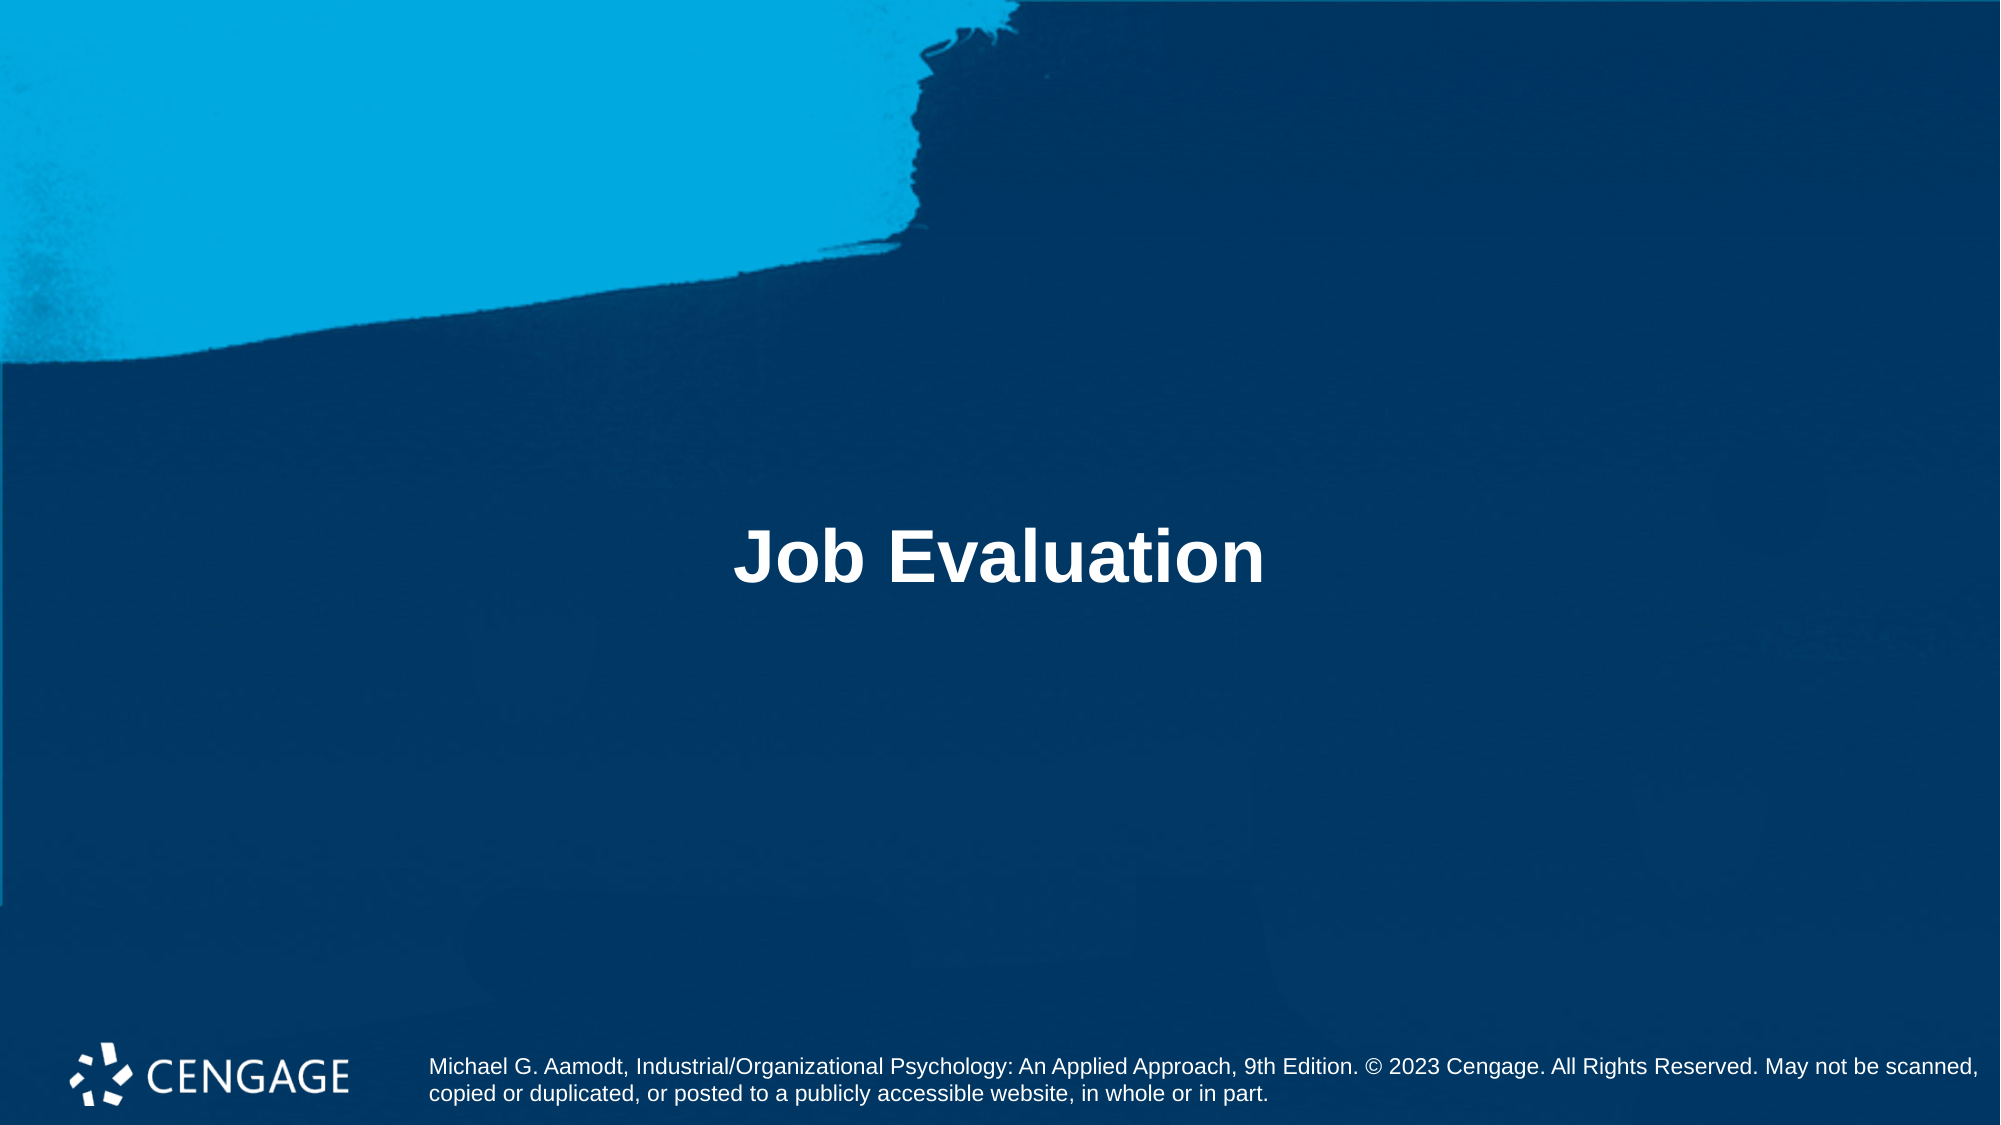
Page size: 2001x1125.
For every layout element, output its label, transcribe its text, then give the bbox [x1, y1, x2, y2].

picture [925, 43, 946, 52]
title Job Evaluation [137, 507, 1863, 619]
picture [0, 2, 2000, 1125]
